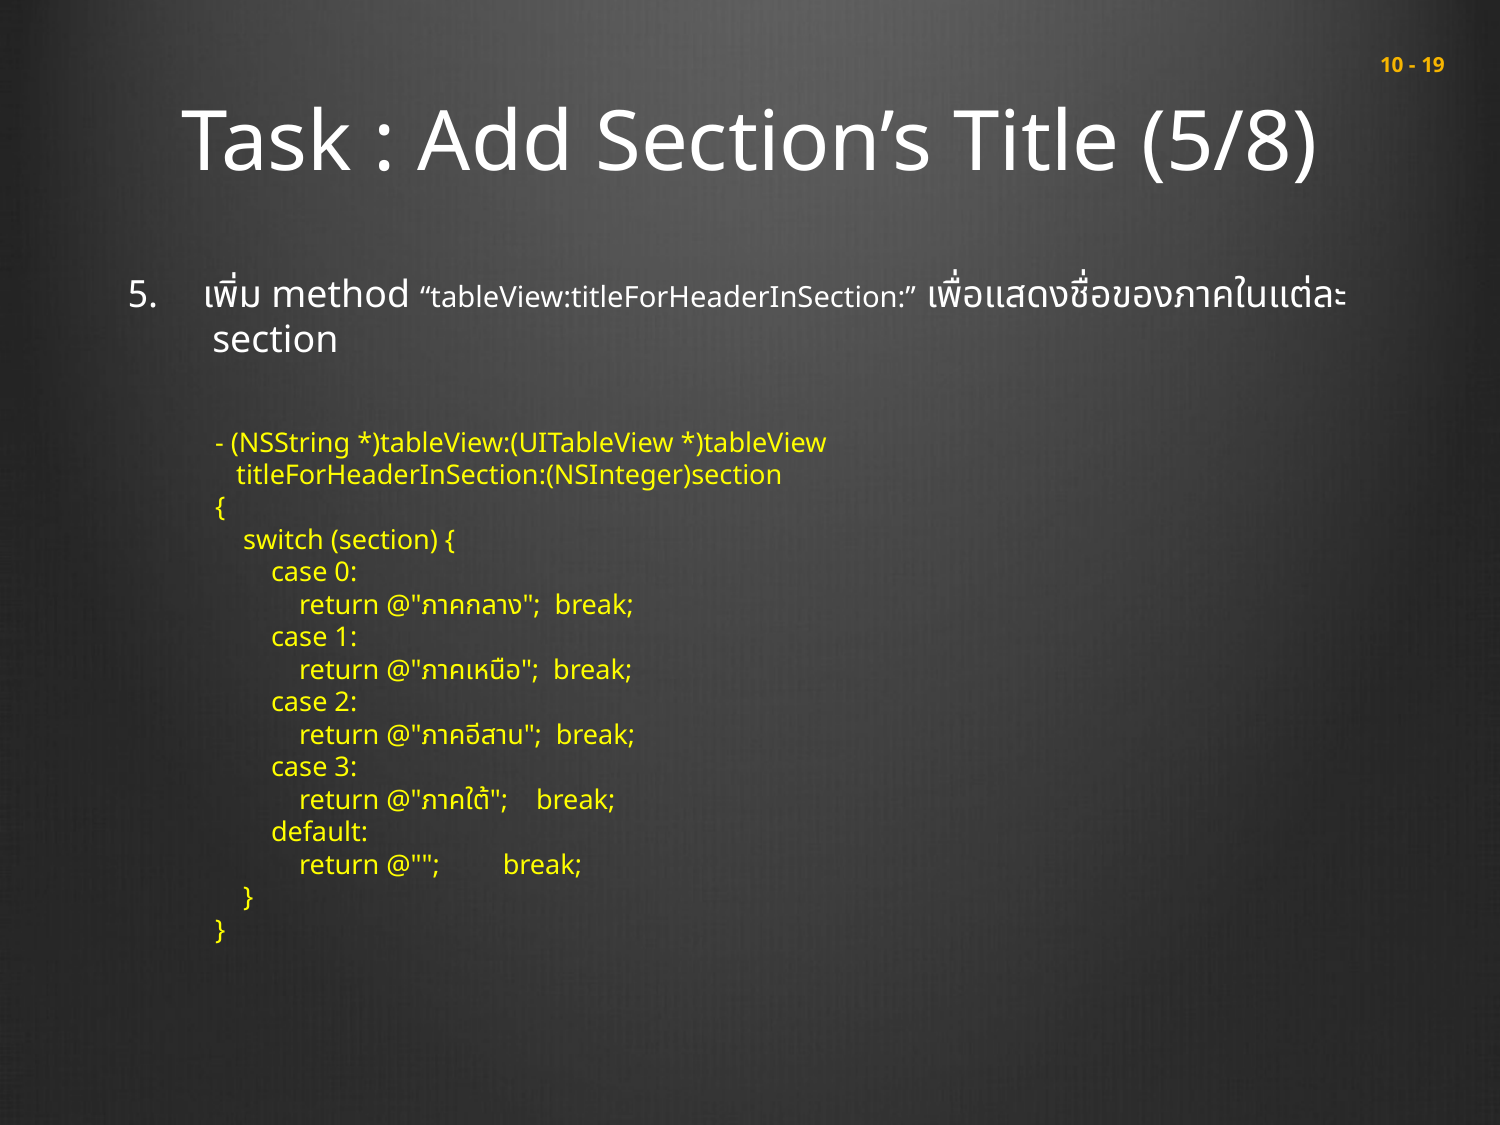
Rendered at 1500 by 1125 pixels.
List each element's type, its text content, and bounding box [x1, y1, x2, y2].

title Task : Add Section’s Title (5/8) [112, 19, 1388, 255]
list เพิ่ม method “tableView:titleForHeaderInSection:” เพื่อแสดงชื่อของภาคในแต่ละ section [112, 262, 1388, 1054]
text_box - (NSString *)tableView:(UITableView *)tableView titleForHeaderInSection:(NSInteger)section { switch (section) { case 0: return @"ภาคกลาง"; break; case 1: return @"ภาคเหนือ"; break; case 2: return @"ภาคอีสาน"; break; case 3: return @"ภาคใต้"; break; default: return @""; break; } } [200, 417, 1388, 952]
text_box 10 - 19 [1306, 43, 1460, 86]
